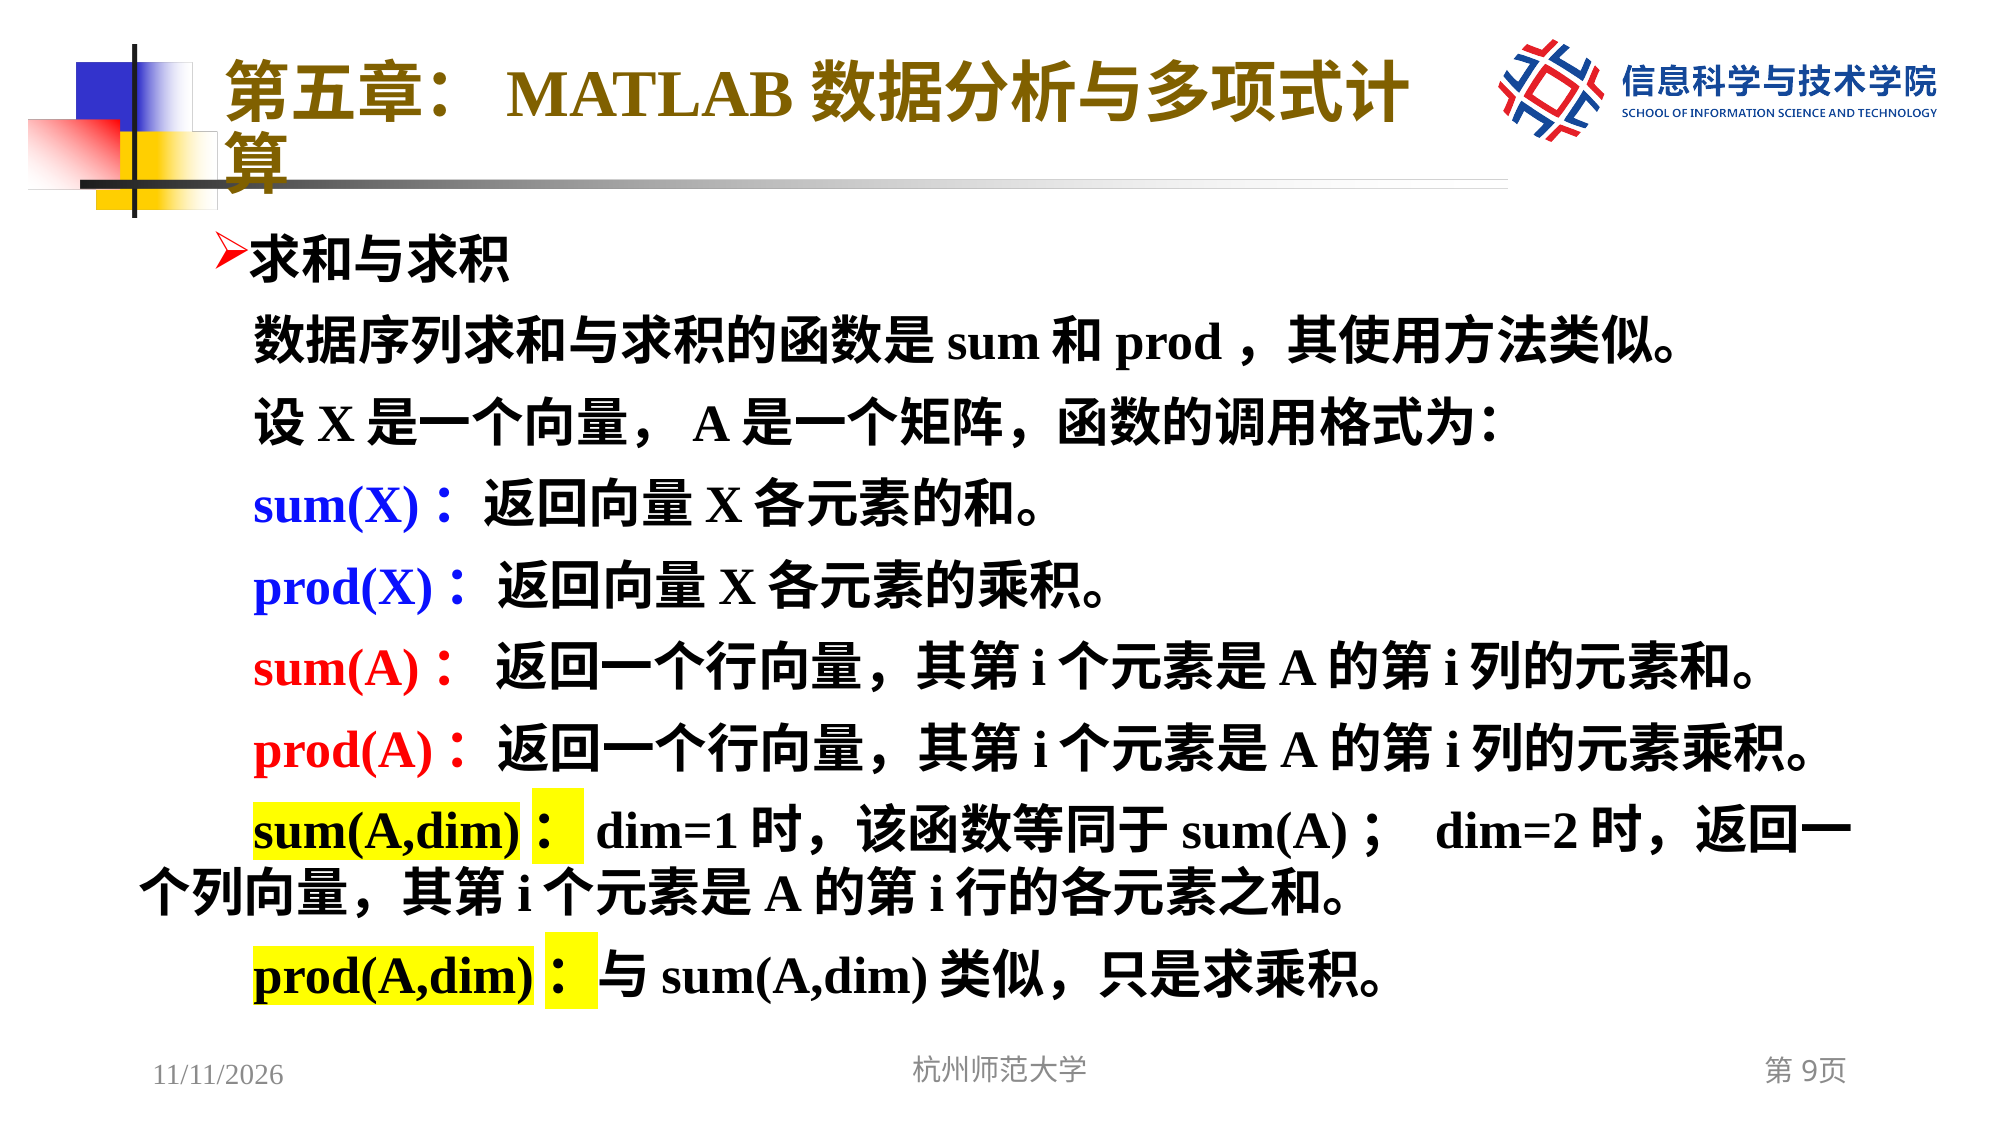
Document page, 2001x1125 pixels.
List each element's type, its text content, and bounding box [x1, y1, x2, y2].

footer 杭州师范大学 [662, 1042, 1338, 1103]
picture [28, 39, 1937, 218]
slide_number 第9页 [1412, 1042, 1863, 1103]
list 求和与求积 数据序列求和与求积的函数是sum和prod，其使用方法类似。 设X是一个向量，A是一个矩阵，函数的调用格式为： sum(X)：返回向量X各元素的和。 prod(X)：返回向量X各元素的乘积。 sum(A)： 返回一个行向量，其第i个元素是A的第i列的元素和。 prod(A)：返回一个行向量，其第i个元素是A的第i列的元素乘积。 sum(A,dim)：dim=1时，该函数等同于sum(A)； dim=2时，返回一个列向量，其第i个元素是A的第i行的各元素之和。 prod(A,dim)：与sum(A,dim)类似，只是求乘积。 [87, 218, 1908, 1021]
title 第五章：MATLAB数据分析与多项式计算 [208, 87, 1490, 176]
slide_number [137, 1042, 588, 1103]
